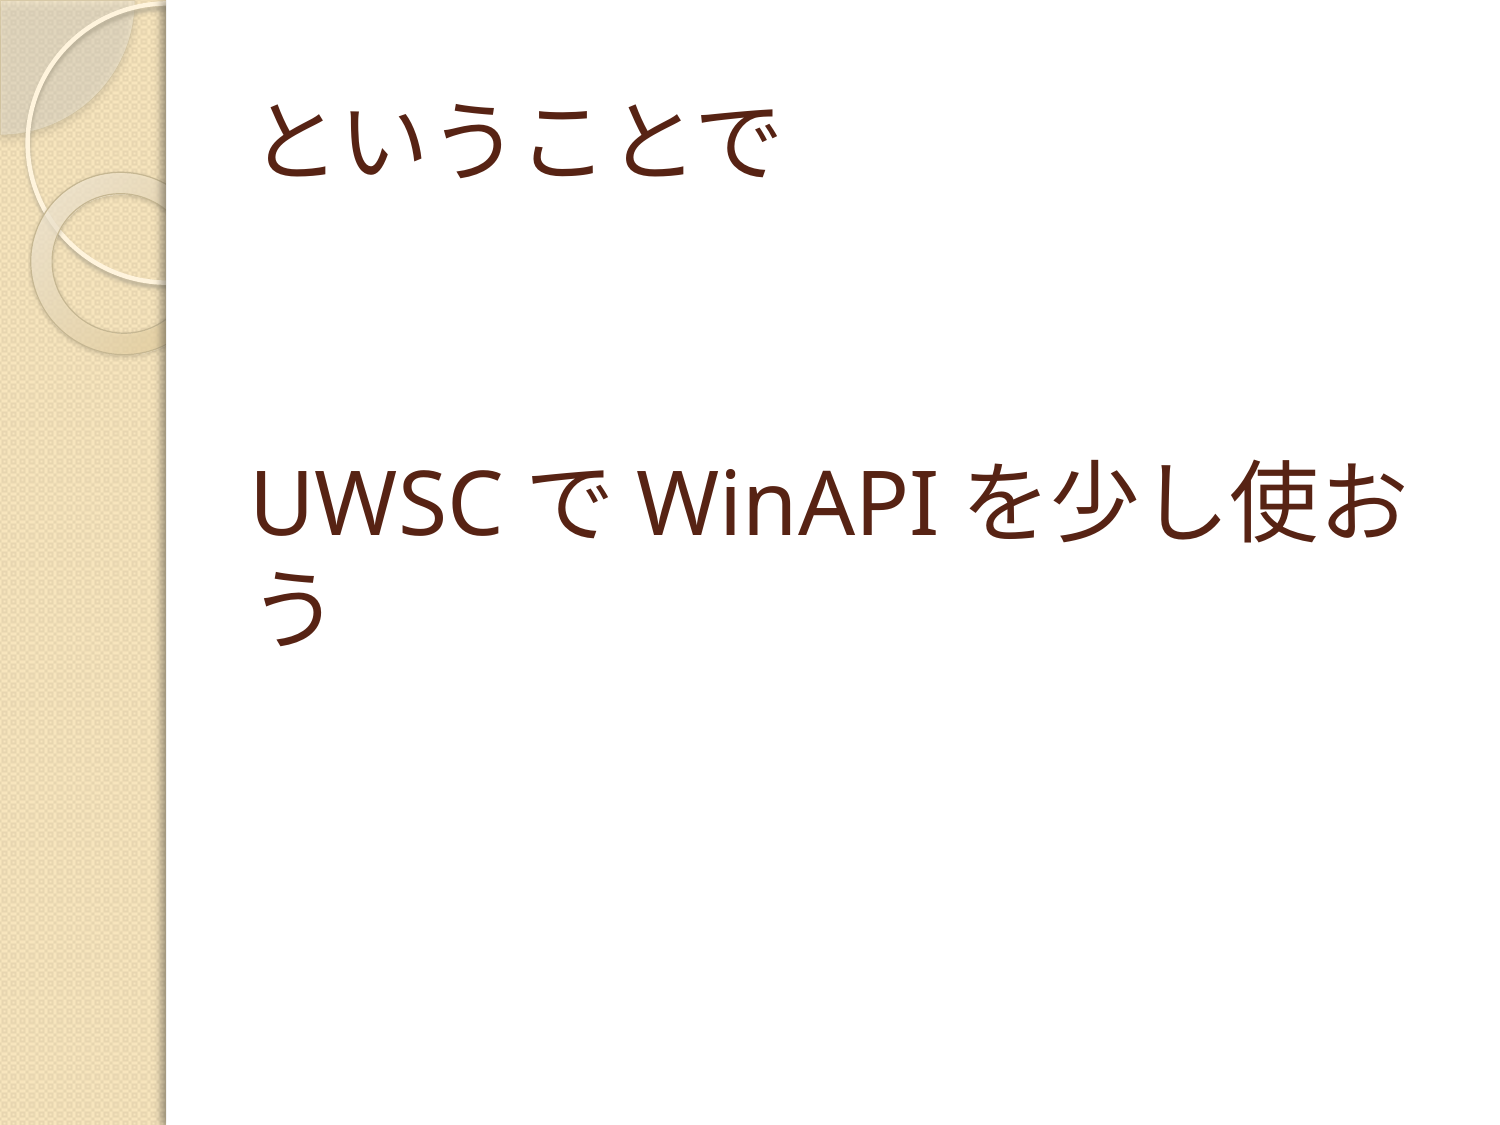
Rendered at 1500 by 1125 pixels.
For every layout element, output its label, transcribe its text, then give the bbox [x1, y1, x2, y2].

title ということで [235, 45, 1466, 233]
text_box UWSCでWinAPIを少し使おう [234, 432, 1450, 674]
